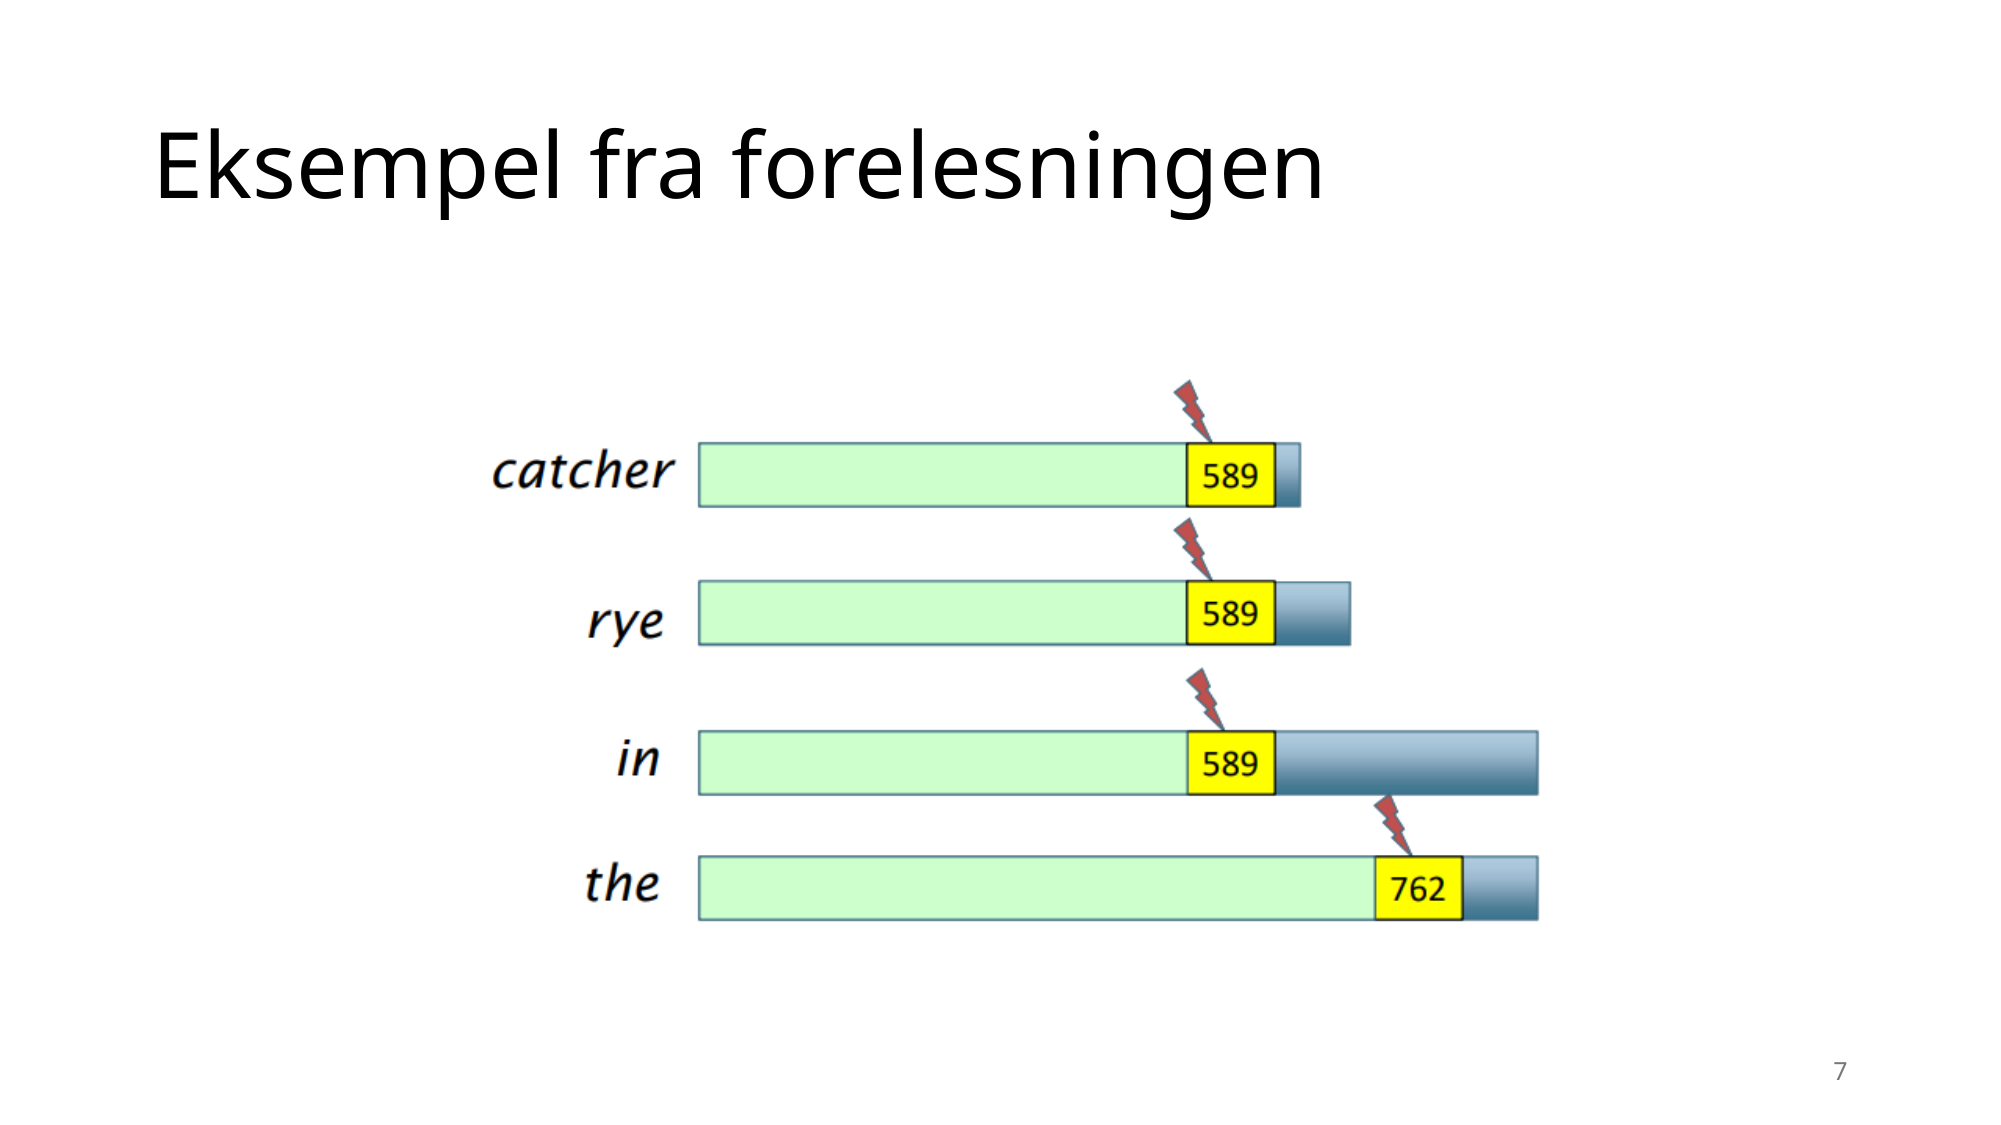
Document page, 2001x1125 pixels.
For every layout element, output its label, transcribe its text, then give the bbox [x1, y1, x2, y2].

picture [455, 350, 1545, 963]
title Eksempel fra forelesningen [137, 59, 1863, 278]
slide_number 7 [1412, 1042, 1863, 1103]
